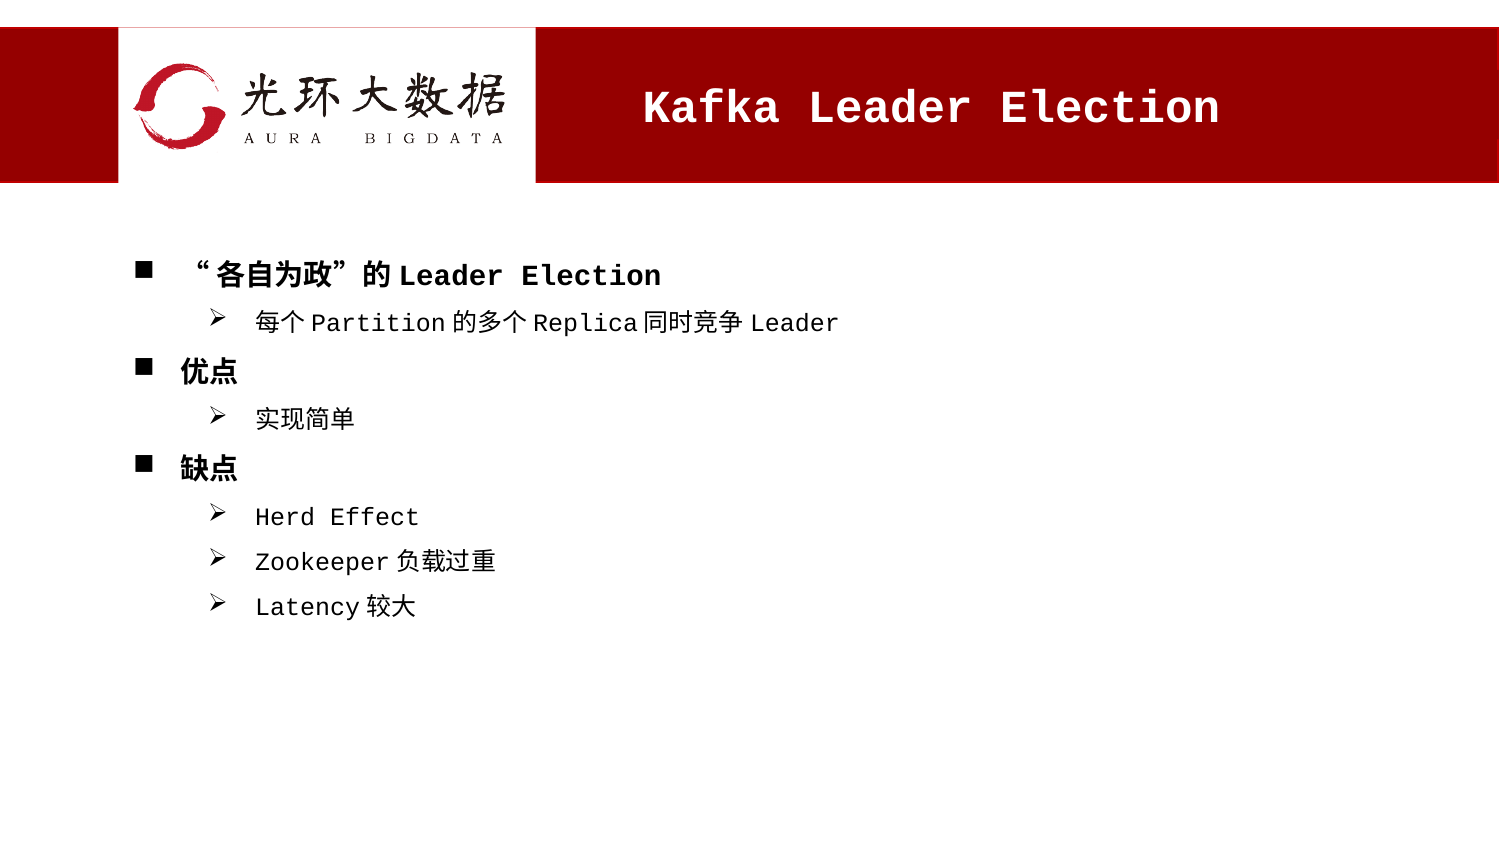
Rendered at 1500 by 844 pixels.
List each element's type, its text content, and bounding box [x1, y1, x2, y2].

text_box “各自为政”的Leader Election 每个Partition的多个Replica同时竞争Leader 优点 实现简单 缺点 Herd Effect Zookeeper负载过重 Latency较大 [118, 231, 1393, 628]
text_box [0, 27, 1499, 186]
